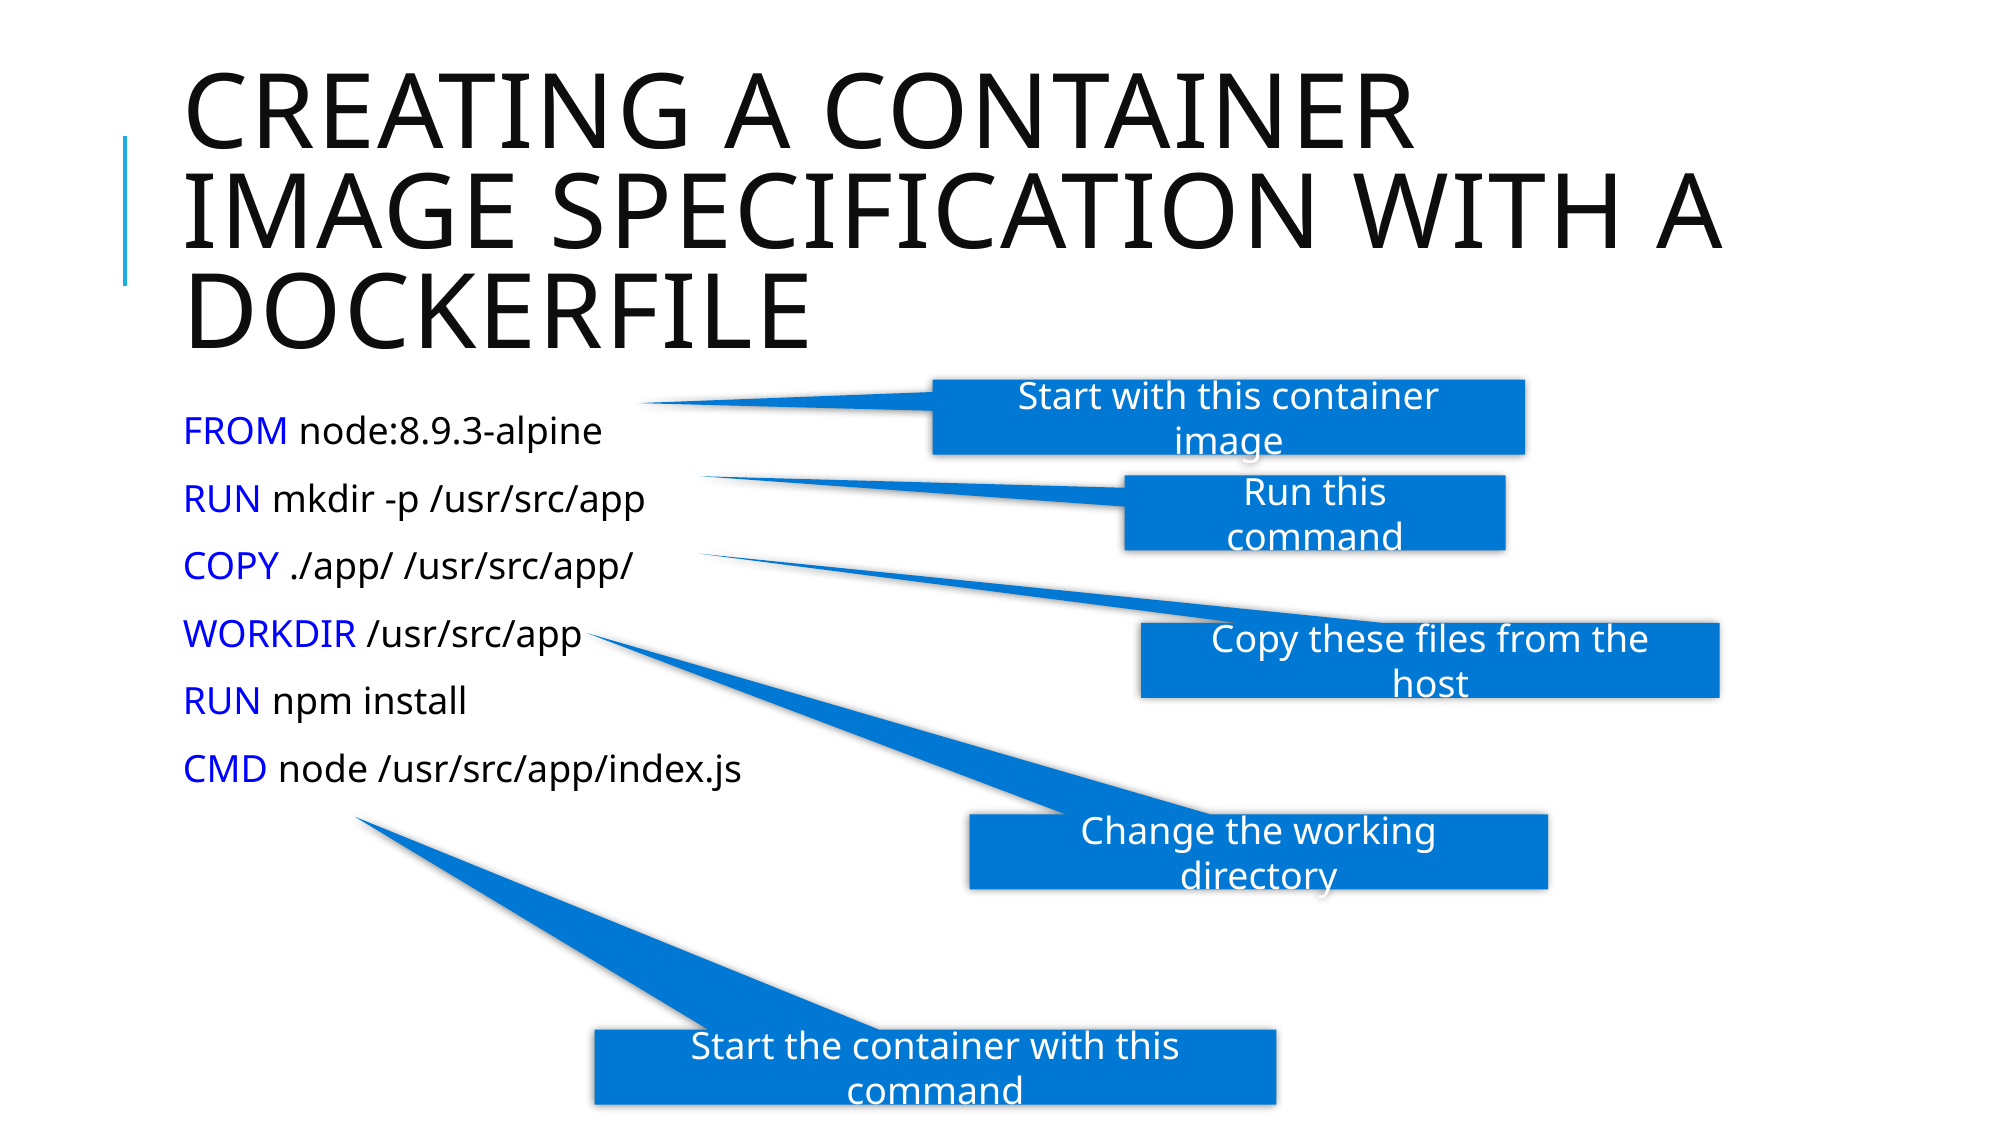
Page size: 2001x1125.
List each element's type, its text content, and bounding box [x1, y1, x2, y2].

text_box Change the working directory [586, 632, 1549, 891]
text_box Start with this container image [637, 378, 1526, 456]
text_box FROM node:8.9.3-alpine RUN mkdir -p /usr/src/app COPY ./app/ /usr/src/app/ WORKDIR /usr/src/app RUN npm install CMD node /usr/src/app/index.js [168, 360, 1976, 815]
text_box Start the container with this command [354, 816, 1278, 1106]
text_box Copy these files from the host [698, 552, 1721, 699]
title Creating a container image specification with a Dockerfile [168, 96, 1763, 342]
text_box Run this command [699, 474, 1507, 552]
